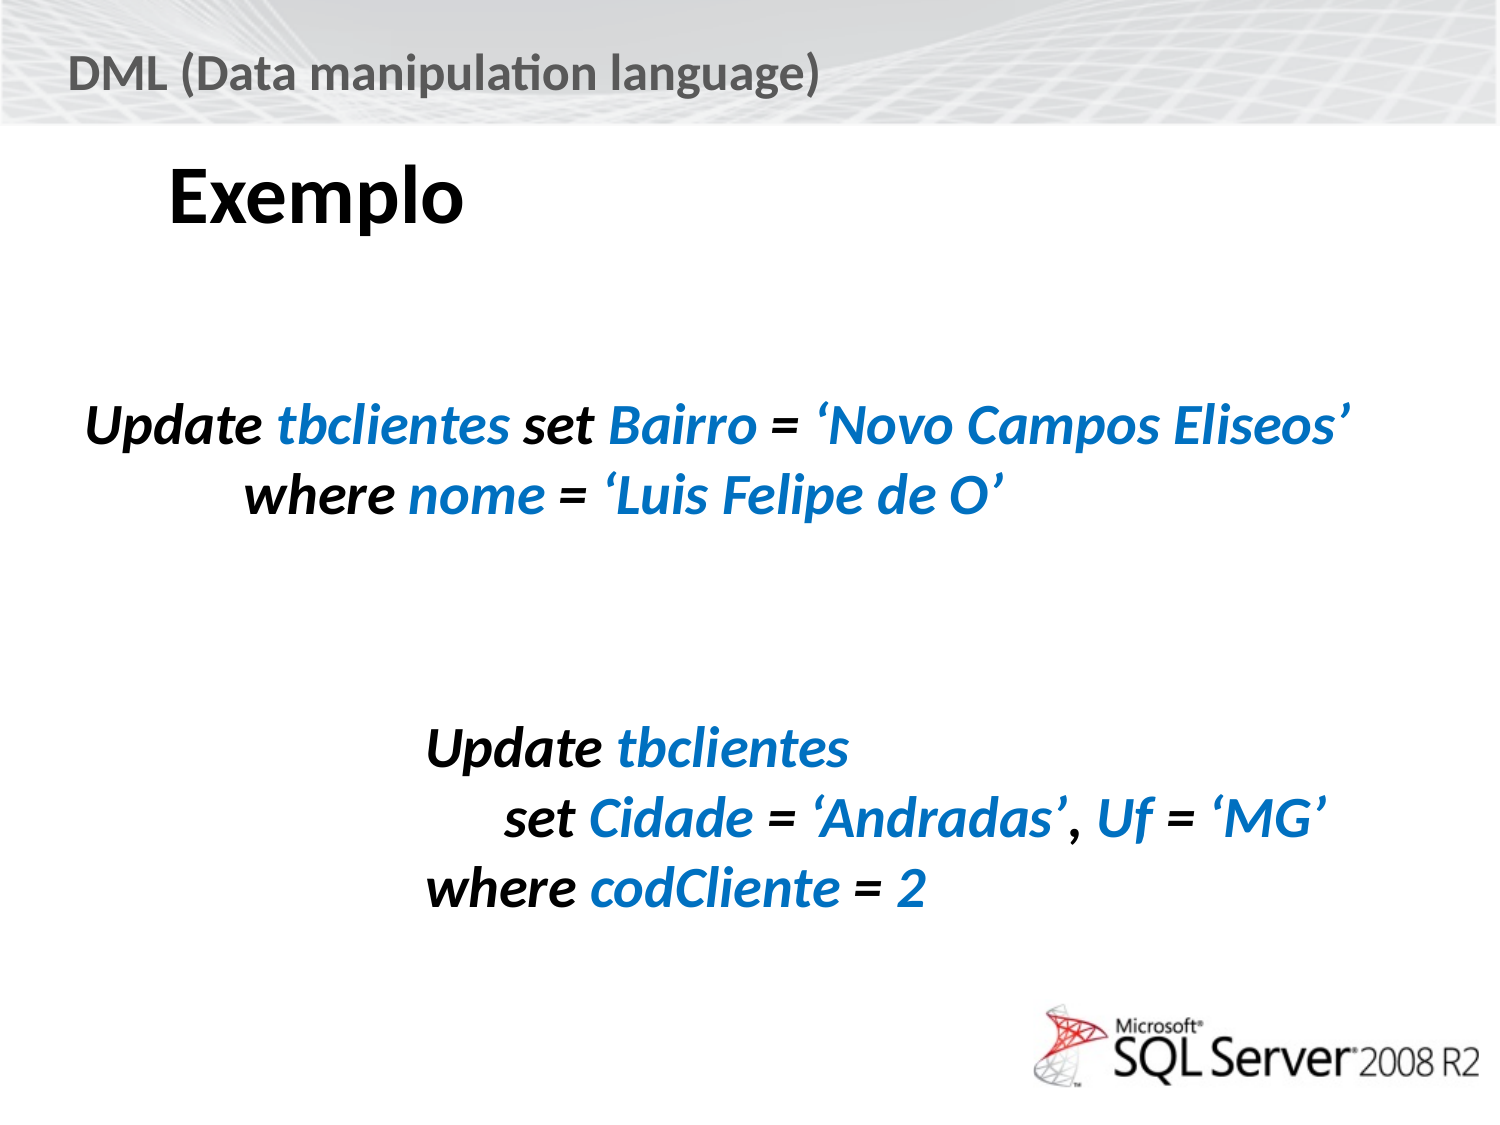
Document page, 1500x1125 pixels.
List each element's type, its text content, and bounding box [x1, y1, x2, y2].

picture [0, 0, 1500, 126]
text_box Update tbclientes set Bairro = ‘Novo Campos Eliseos’ where nome = ‘Luis Felipe de O’ [70, 378, 1454, 604]
text_box Exemplo [154, 132, 481, 248]
text_box Update tbclientes set Cidade = ‘Andradas’, Uf = ‘MG’ where codCliente = 2 [410, 701, 1442, 997]
text_box DML (Data manipulation language) [53, 30, 1105, 109]
picture [1033, 999, 1479, 1101]
